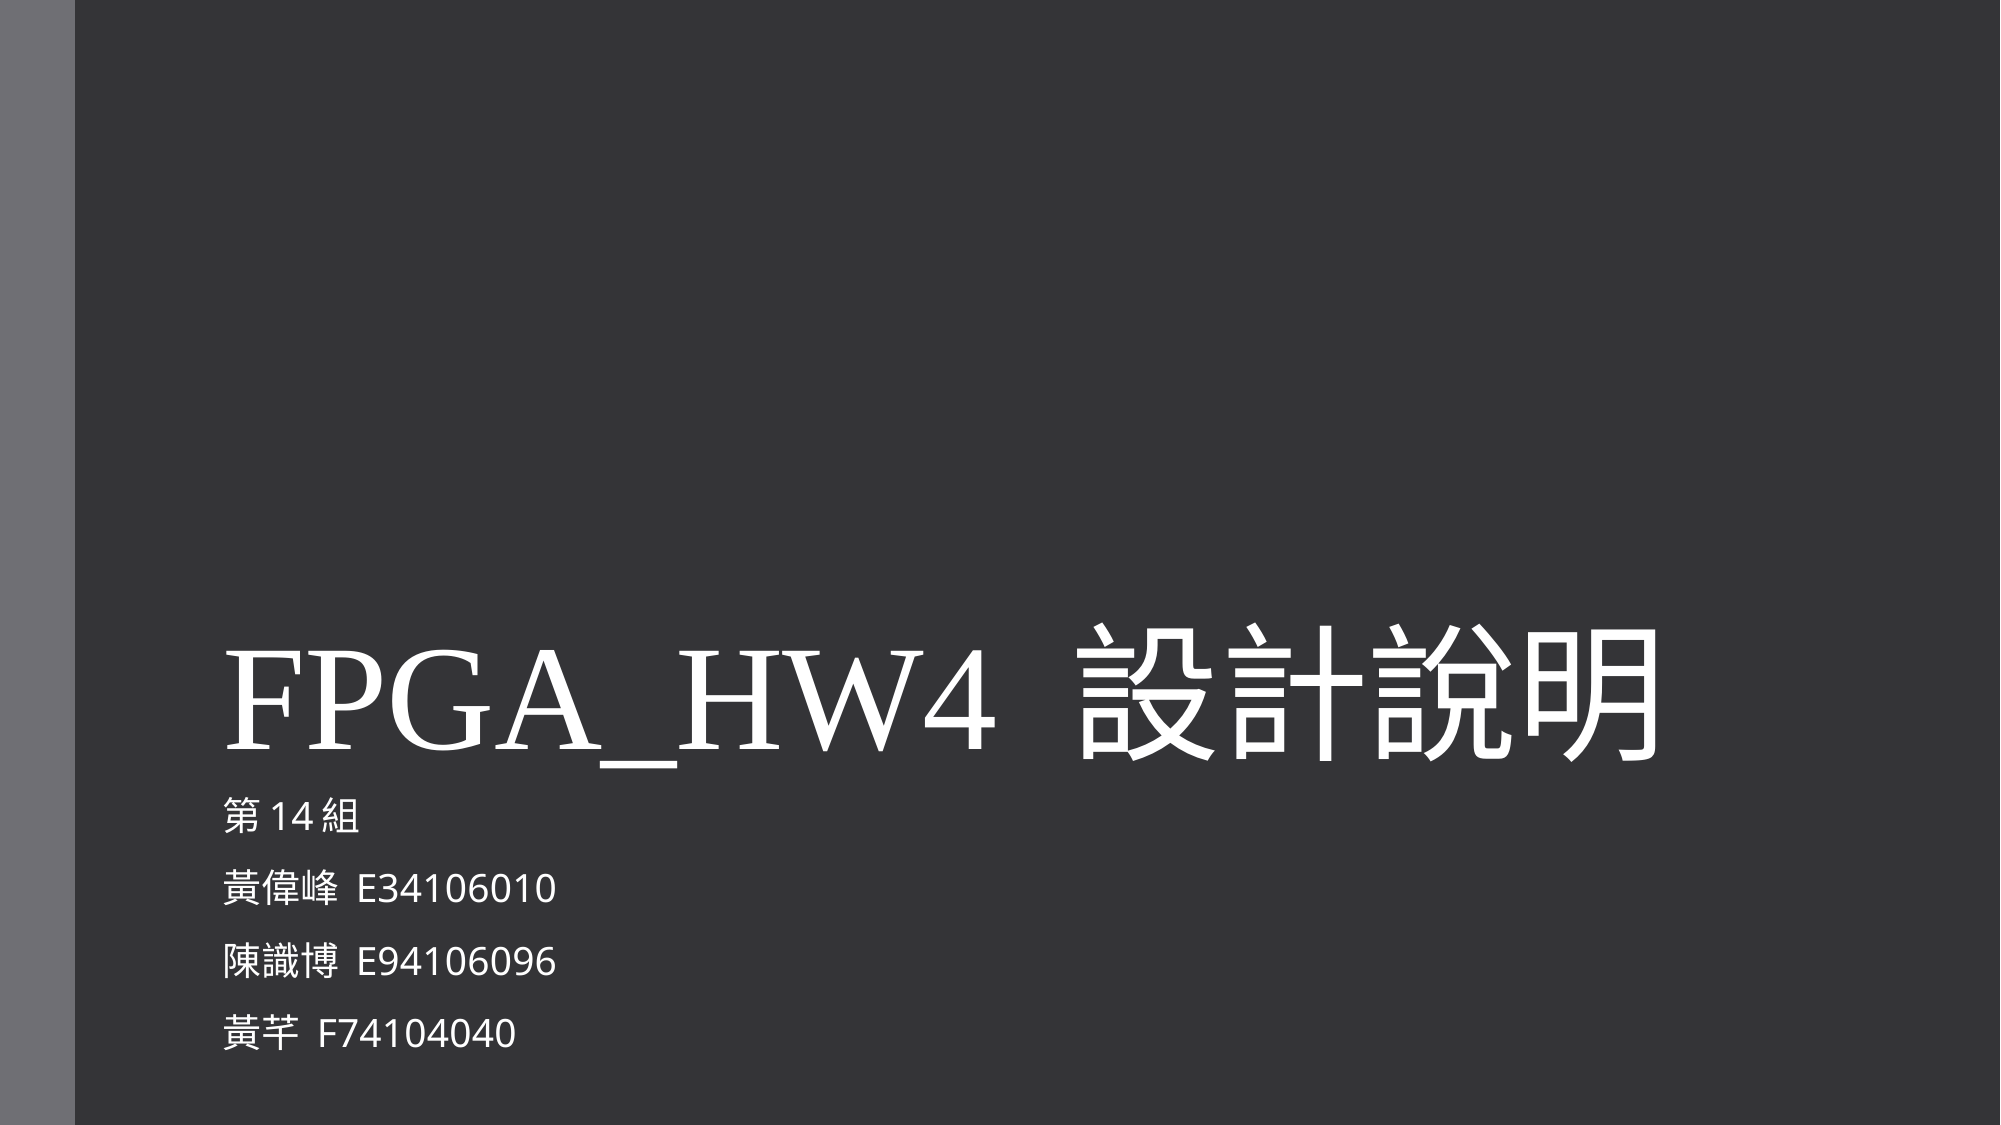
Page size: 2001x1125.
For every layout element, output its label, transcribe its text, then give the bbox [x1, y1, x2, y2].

title FPGA_HW4 設計說明 [206, 124, 1752, 787]
subtitle 第14組 黃偉峰 E34106010 陳識博 E94106096 黃芊 F74104040 [206, 787, 1752, 1065]
